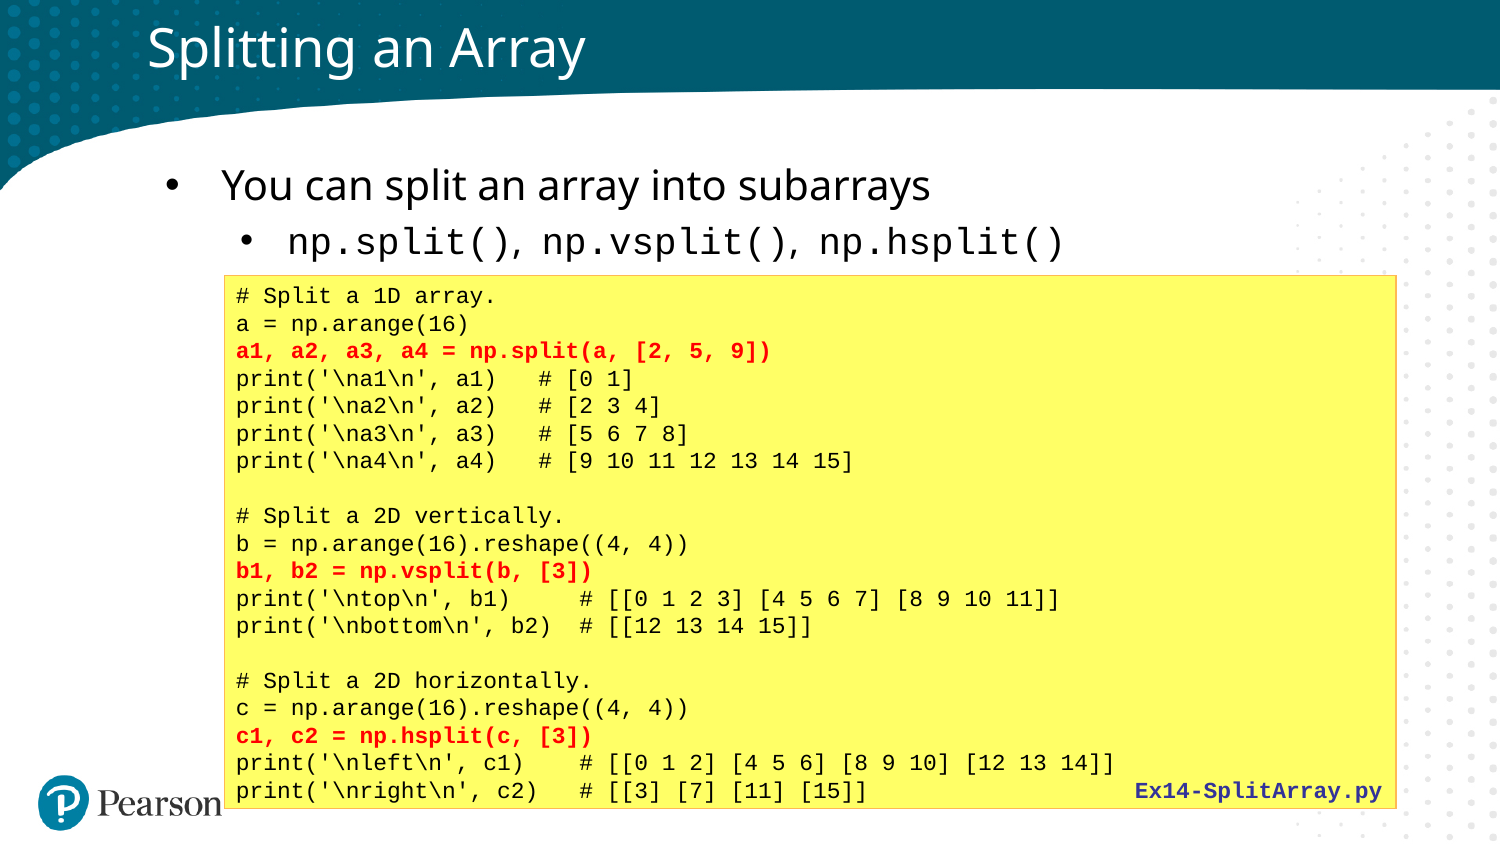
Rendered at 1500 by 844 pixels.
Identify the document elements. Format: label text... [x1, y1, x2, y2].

text_box # Split a 1D array. a = np.arange(16) a1, a2, a3, a4 = np.split(a, [2, 5, 9]) print('\na1\n', a1) # [0 1] print('\na2\n', a2) # [2 3 4] print('\na3\n', a3) # [5 6 7 8] print('\na4\n', a4) # [9 10 11 12 13 14 15] # Split a 2D vertically. b = np.arange(16).reshape((4, 4)) b1, b2 = np.vsplit(b, [3]) print('\ntop\n', b1) # [[0 1 2 3] [4 5 6 7] [8 9 10 11]] print('\nbottom\n', b2) # [[12 13 14 15]] # Split a 2D horizontally. c = np.arange(16).reshape((4, 4)) c1, c2 = np.hsplit(c, [3]) print('\nleft\n', c1) # [[0 1 2] [4 5 6] [8 9 10] [12 13 14]] print('\nright\n', c2) # [[3] [7] [11] [15]] [224, 275, 1397, 809]
title Splitting an Array [132, 6, 1371, 98]
text_box Ex14-SplitArray.py [1000, 768, 1398, 811]
list You can split an array into subarrays np.split(), np.vsplit(), np.hsplit() [150, 151, 1449, 766]
picture [0, 90, 1500, 844]
